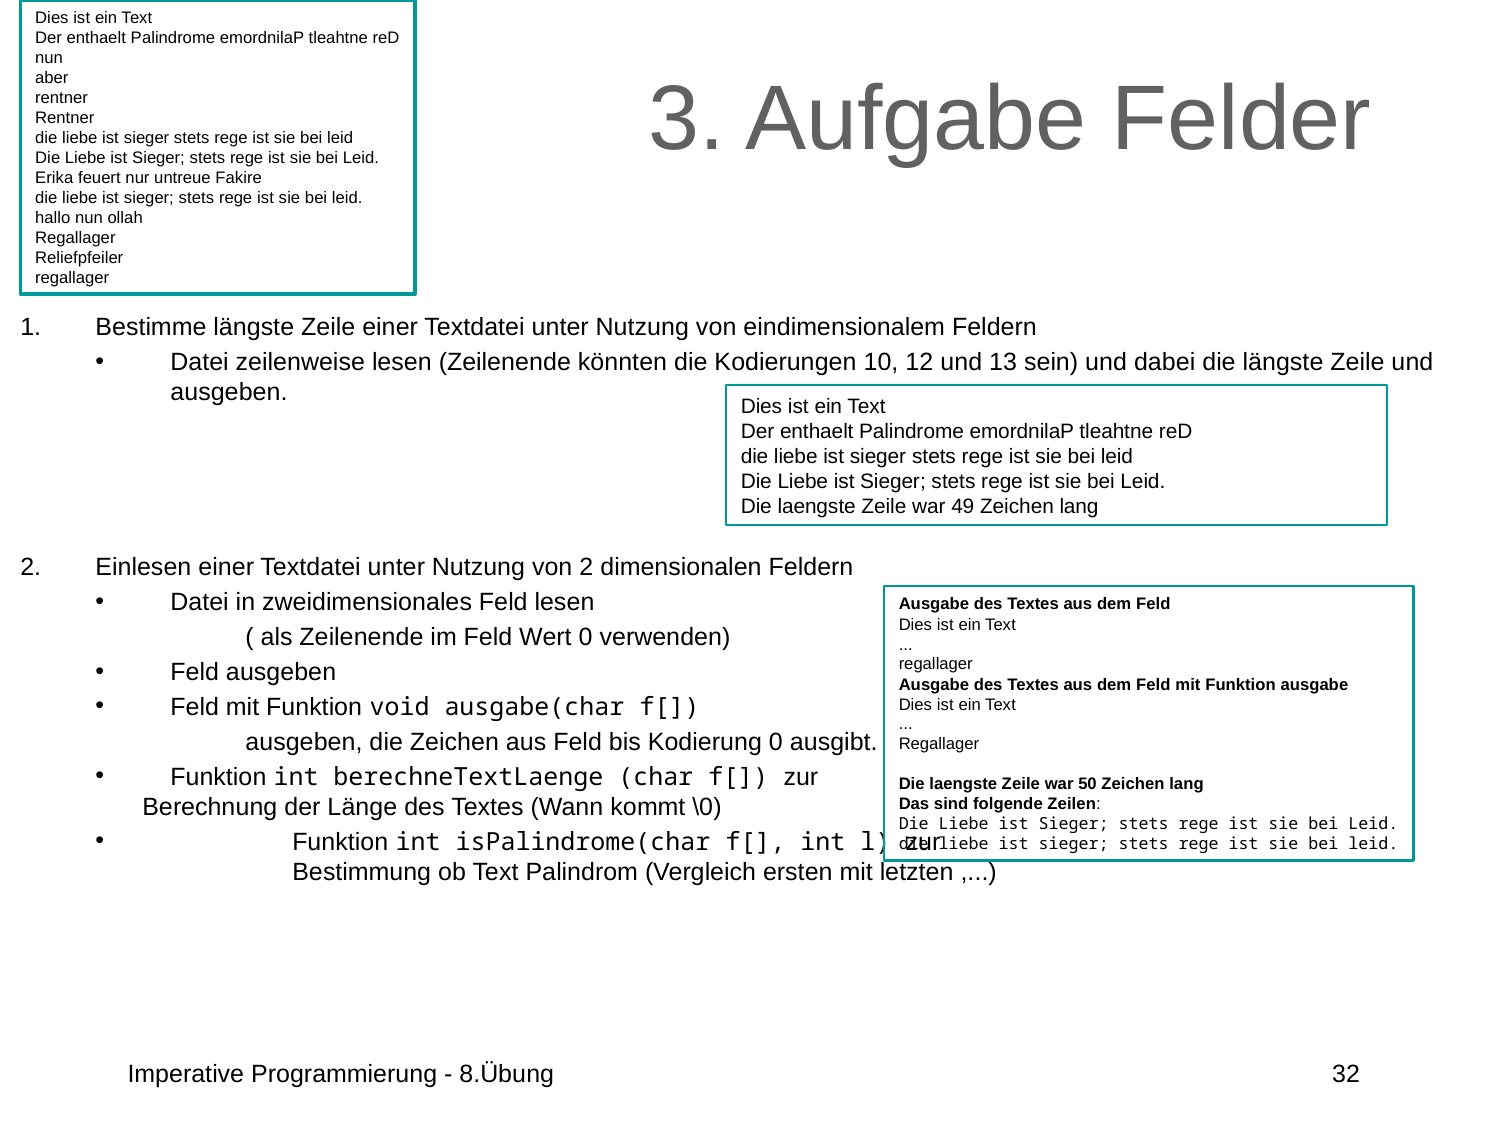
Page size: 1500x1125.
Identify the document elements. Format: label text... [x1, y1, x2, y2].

text_box Dies ist ein Text Der enthaelt Palindrome emordnilaP tleahtne reD die liebe ist sieger stets rege ist sie bei leid Die Liebe ist Sieger; stets rege ist sie bei Leid. Die laengste Zeile war 49 Zeichen lang [726, 385, 1388, 525]
list Bestimme längste Zeile einer Textdatei unter Nutzung von eindimensionalem Feldern Datei zeilenweise lesen (Zeilenende könnten die Kodierungen 10, 12 und 13 sein) und dabei die längste Zeile und ausgeben. Einlesen einer Textdatei unter Nutzung von 2 dimensionalen Feldern Datei in zweidimensionales Feld lesen ( als Zeilenende im Feld Wert 0 verwenden) Feld ausgeben Feld mit Funktion void ausgabe(char f[]) ausgeben, die Zeichen aus Feld bis Kodierung 0 ausgibt. Funktion int berechneTextLaenge (char f[]) zur Berechnung der Länge des Textes (Wann kommt \0) Funktion int isPalindrome(char f[], int l) zur Bestimmung ob Text Palindrom (Vergleich ersten mit letzten ,...) [5, 303, 1483, 1021]
slide_number 32 [1259, 1049, 1376, 1101]
text_box Dies ist ein Text Der enthaelt Palindrome emordnilaP tleahtne reD nun aber rentner Rentner die liebe ist sieger stets rege ist sie bei leid Die Liebe ist Sieger; stets rege ist sie bei Leid. Erika feuert nur untreue Fakire die liebe ist sieger; stets rege ist sie bei leid. hallo nun ollah Regallager Reliefpfeiler regallager [20, 0, 415, 295]
text_box Ausgabe des Textes aus dem Feld Dies ist ein Text ... regallager Ausgabe des Textes aus dem Feld mit Funktion ausgabe Dies ist ein Text ... Regallager Die laengste Zeile war 50 Zeichen lang Das sind folgende Zeilen: Die Liebe ist Sieger; stets rege ist sie bei Leid. die liebe ist sieger; stets rege ist sie bei leid. [883, 586, 1414, 861]
footer Imperative Programmierung - 8.Übung [111, 1049, 1259, 1101]
title 3. Aufgabe Felder [415, 24, 1388, 201]
